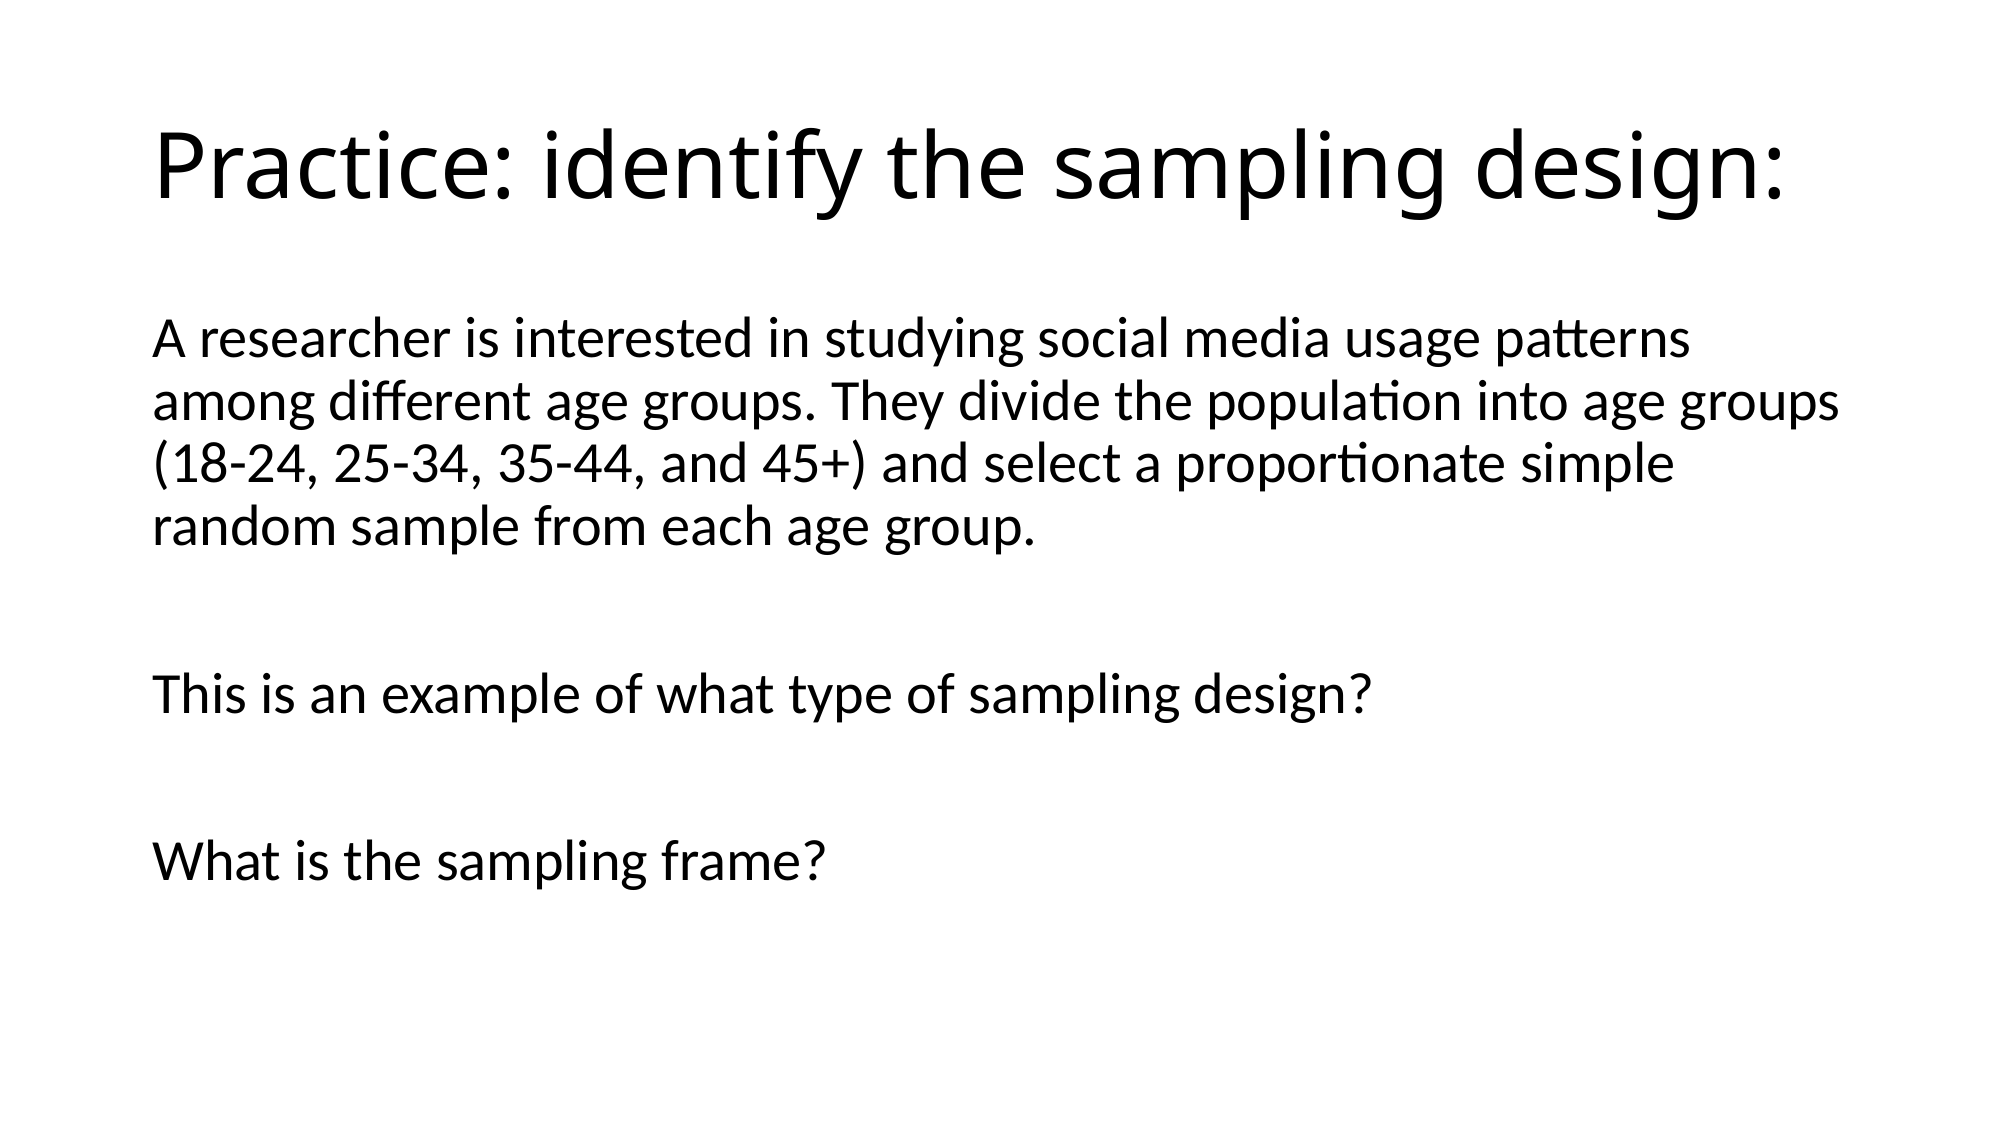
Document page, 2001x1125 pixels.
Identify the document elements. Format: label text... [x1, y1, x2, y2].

title Practice: identify the sampling design: [137, 59, 1863, 278]
list A researcher is interested in studying social media usage patterns among different age groups. They divide the population into age groups (18-24, 25-34, 35-44, and 45+) and select a proportionate simple random sample from each age group. This is an example of what type of sampling design? What is the sampling frame? [137, 299, 1863, 1014]
